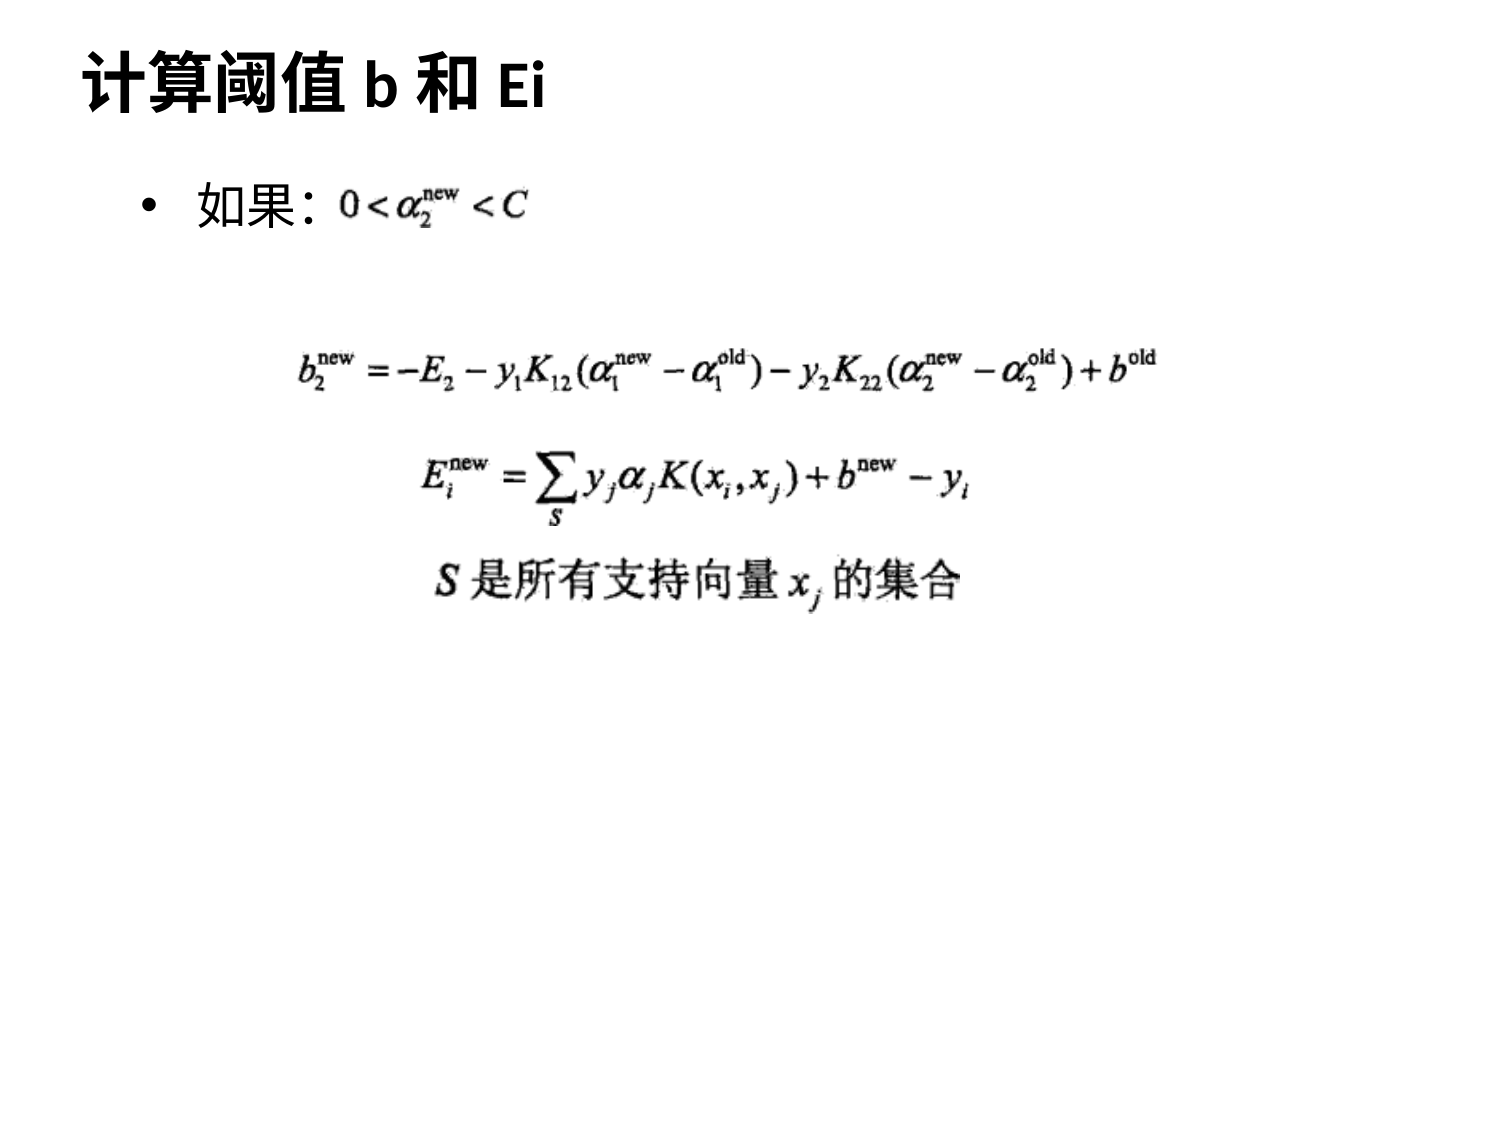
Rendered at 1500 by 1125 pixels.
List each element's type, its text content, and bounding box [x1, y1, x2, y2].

picture [433, 551, 960, 614]
list 如果： [125, 168, 1162, 841]
picture [417, 448, 976, 526]
text_box 计算阈值b和Ei [17, 4, 1312, 168]
picture [337, 182, 534, 228]
picture [294, 347, 1163, 396]
